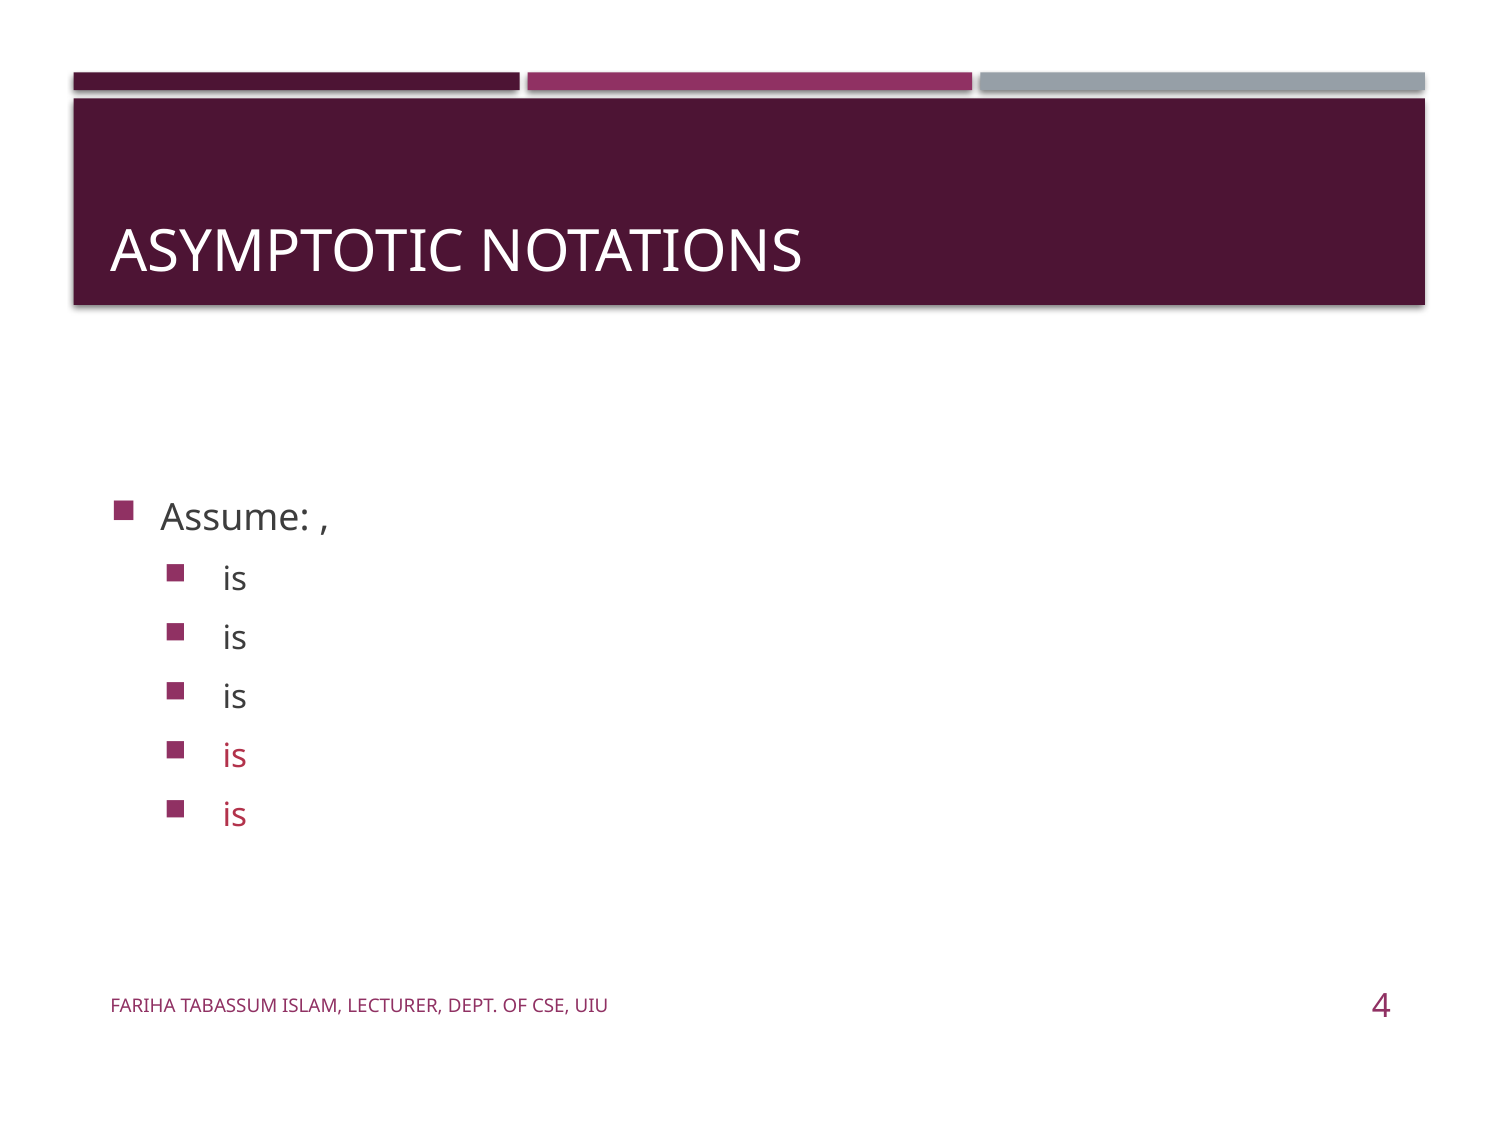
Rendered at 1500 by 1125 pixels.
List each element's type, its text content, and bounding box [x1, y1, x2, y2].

title Asymptotic notations [95, 112, 1406, 291]
footer Fariha Tabassum Islam, Lecturer, Dept. of CSE, UIU [95, 976, 895, 1037]
slide_number 4 [1279, 977, 1406, 1037]
